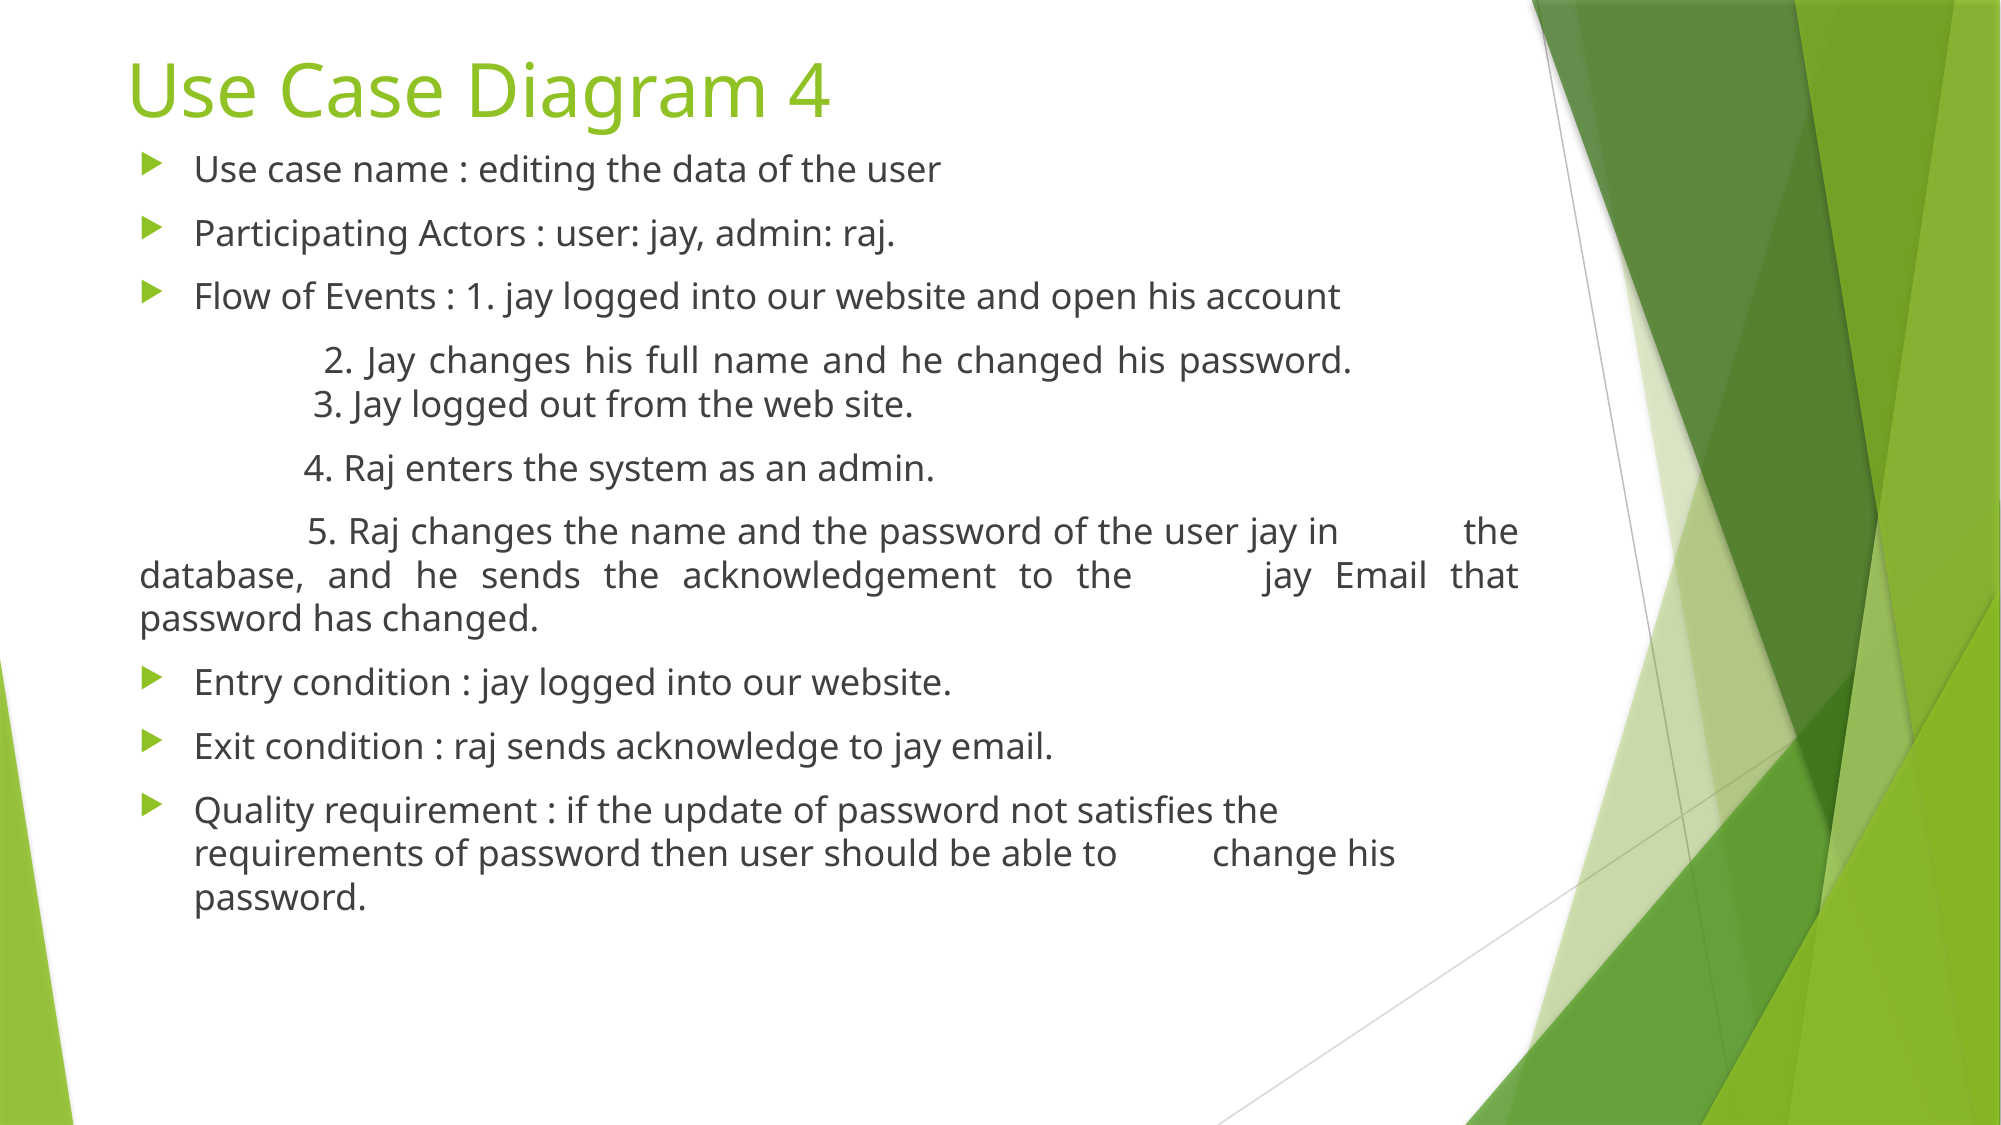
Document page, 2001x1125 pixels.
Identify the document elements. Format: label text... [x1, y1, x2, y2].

title Use Case Diagram 4 [111, 34, 1522, 150]
list Use case name : editing the data of the user Participating Actors : user: jay, admin: raj. Flow of Events : 1. jay logged into our website and open his account 2. Jay changes his full name and he changed his password. 3. Jay logged out from the web site. 4. Raj enters the system as an admin. 5. Raj changes the name and the password of the user jay in the database, and he sends the acknowledgement to the jay Email that password has changed. Entry condition : jay logged into our website. Exit condition : raj sends acknowledge to jay email. Quality requirement : if the update of password not satisfies the requirements of password then user should be able to change his password. [124, 138, 1535, 1084]
